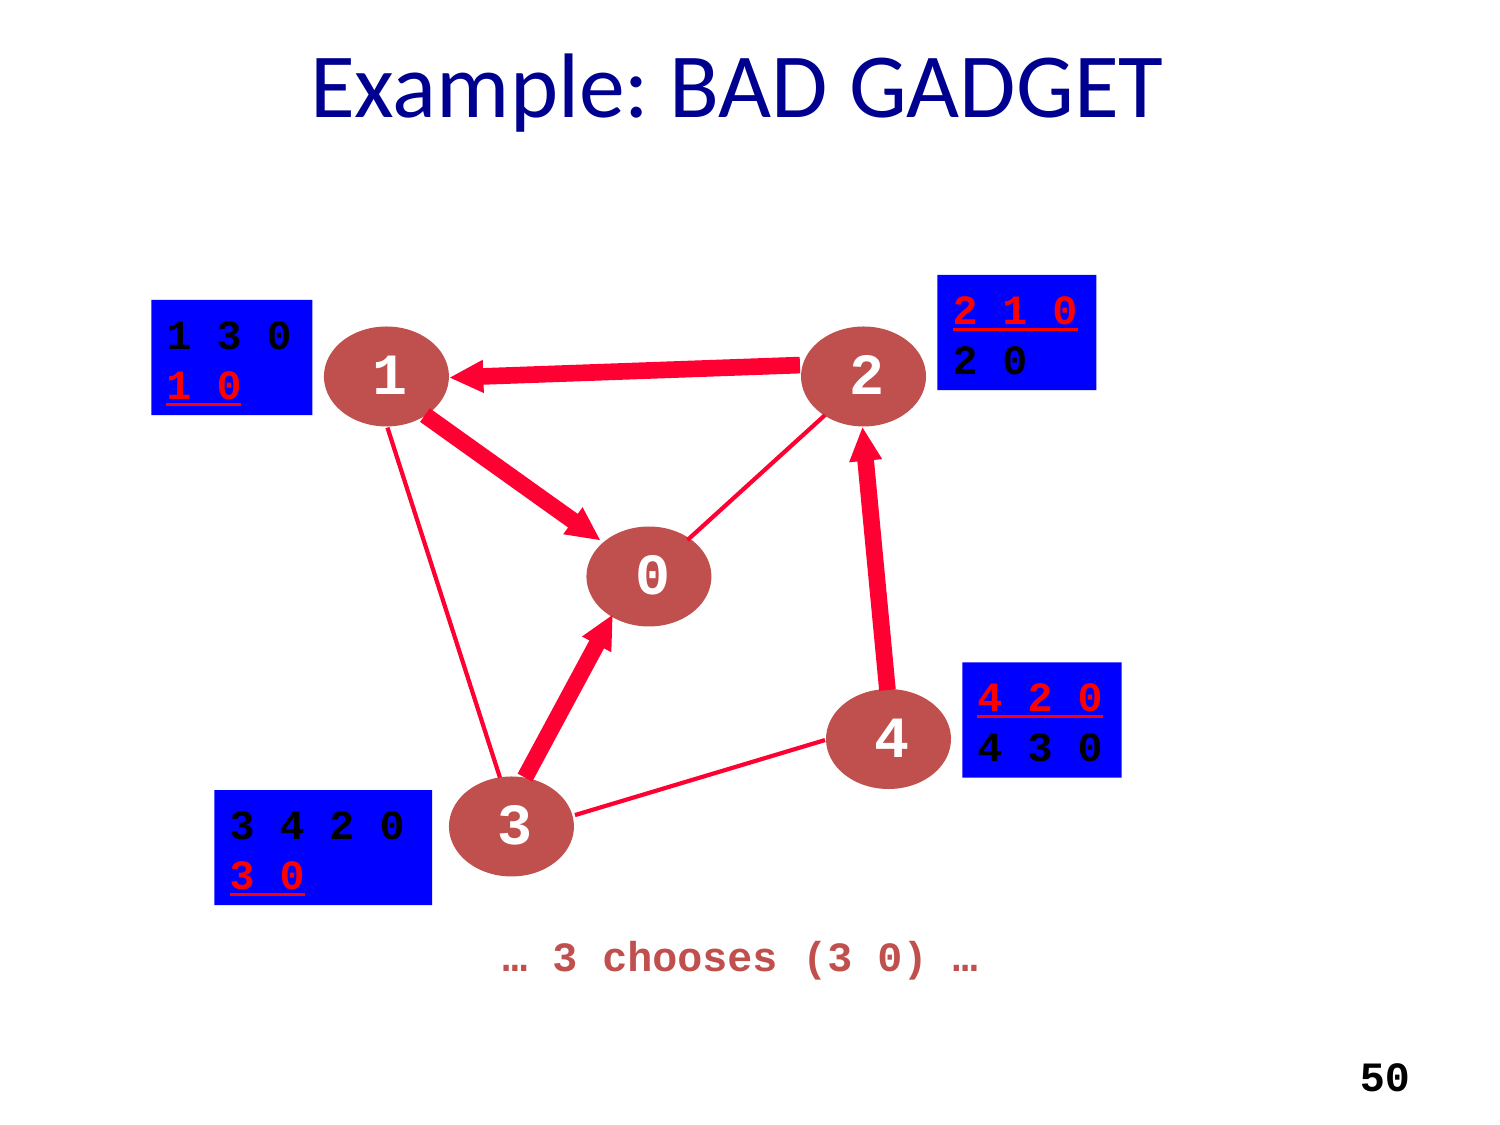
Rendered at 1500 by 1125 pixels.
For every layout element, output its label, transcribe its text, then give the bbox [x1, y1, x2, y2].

text_box 3 4 2 0 3 0 [214, 790, 433, 906]
title Example: BAD GADGET [24, 50, 1450, 113]
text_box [801, 327, 926, 426]
slide_number 50 [1074, 1042, 1425, 1103]
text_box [449, 777, 574, 876]
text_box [587, 527, 711, 626]
text_box [453, 365, 796, 382]
text_box … 3 chooses (3 0) … [487, 922, 1138, 1038]
text_box 4 2 0 4 3 0 [962, 662, 1122, 778]
text_box [859, 434, 888, 688]
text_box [826, 689, 951, 789]
text_box 2 1 0 2 0 [937, 274, 1097, 391]
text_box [324, 327, 449, 426]
text_box 1 3 0 1 0 [151, 299, 313, 416]
